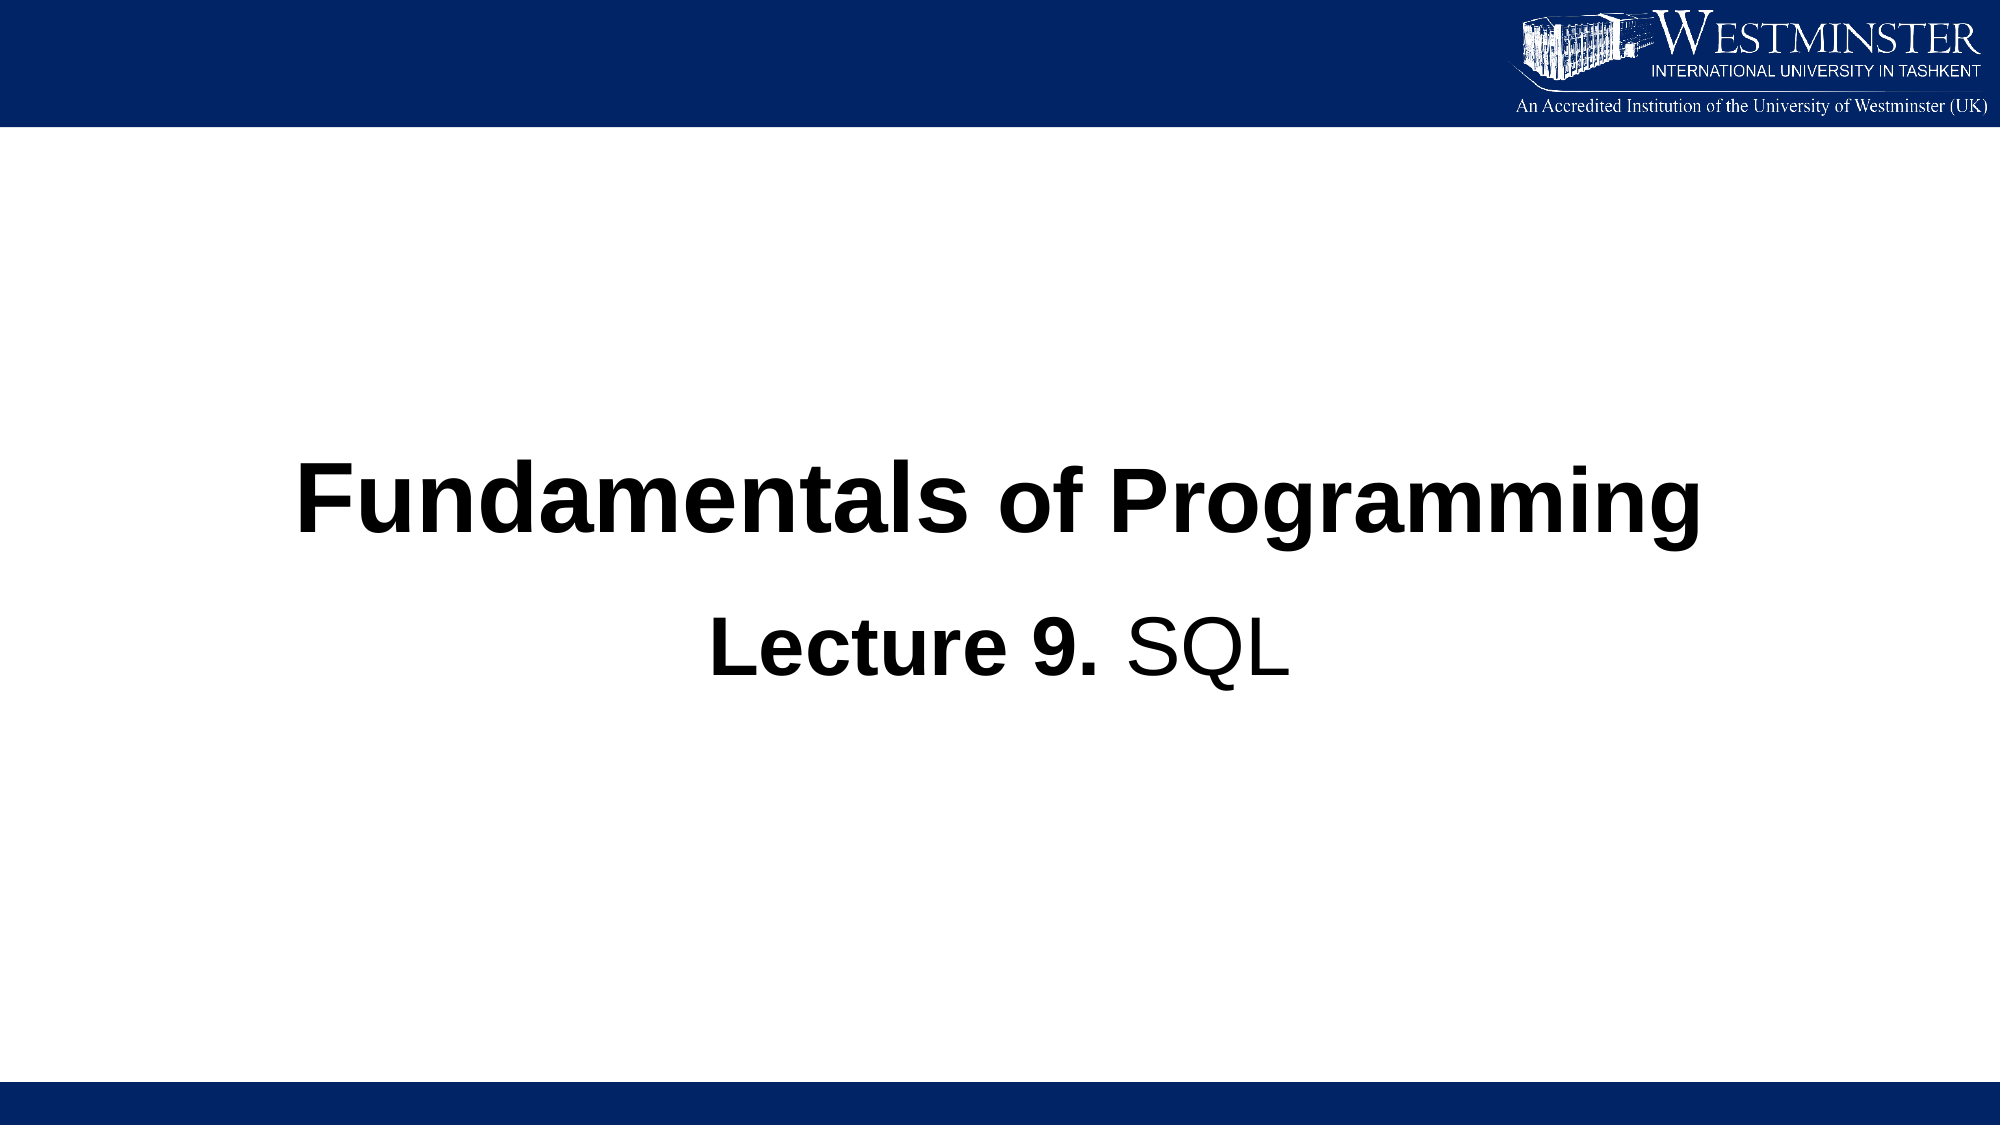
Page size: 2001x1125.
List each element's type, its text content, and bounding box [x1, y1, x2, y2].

picture [1506, 10, 1987, 116]
text_box Fundamentals of Programming [275, 425, 1725, 560]
text_box Lecture 9. SQL [689, 584, 1310, 700]
